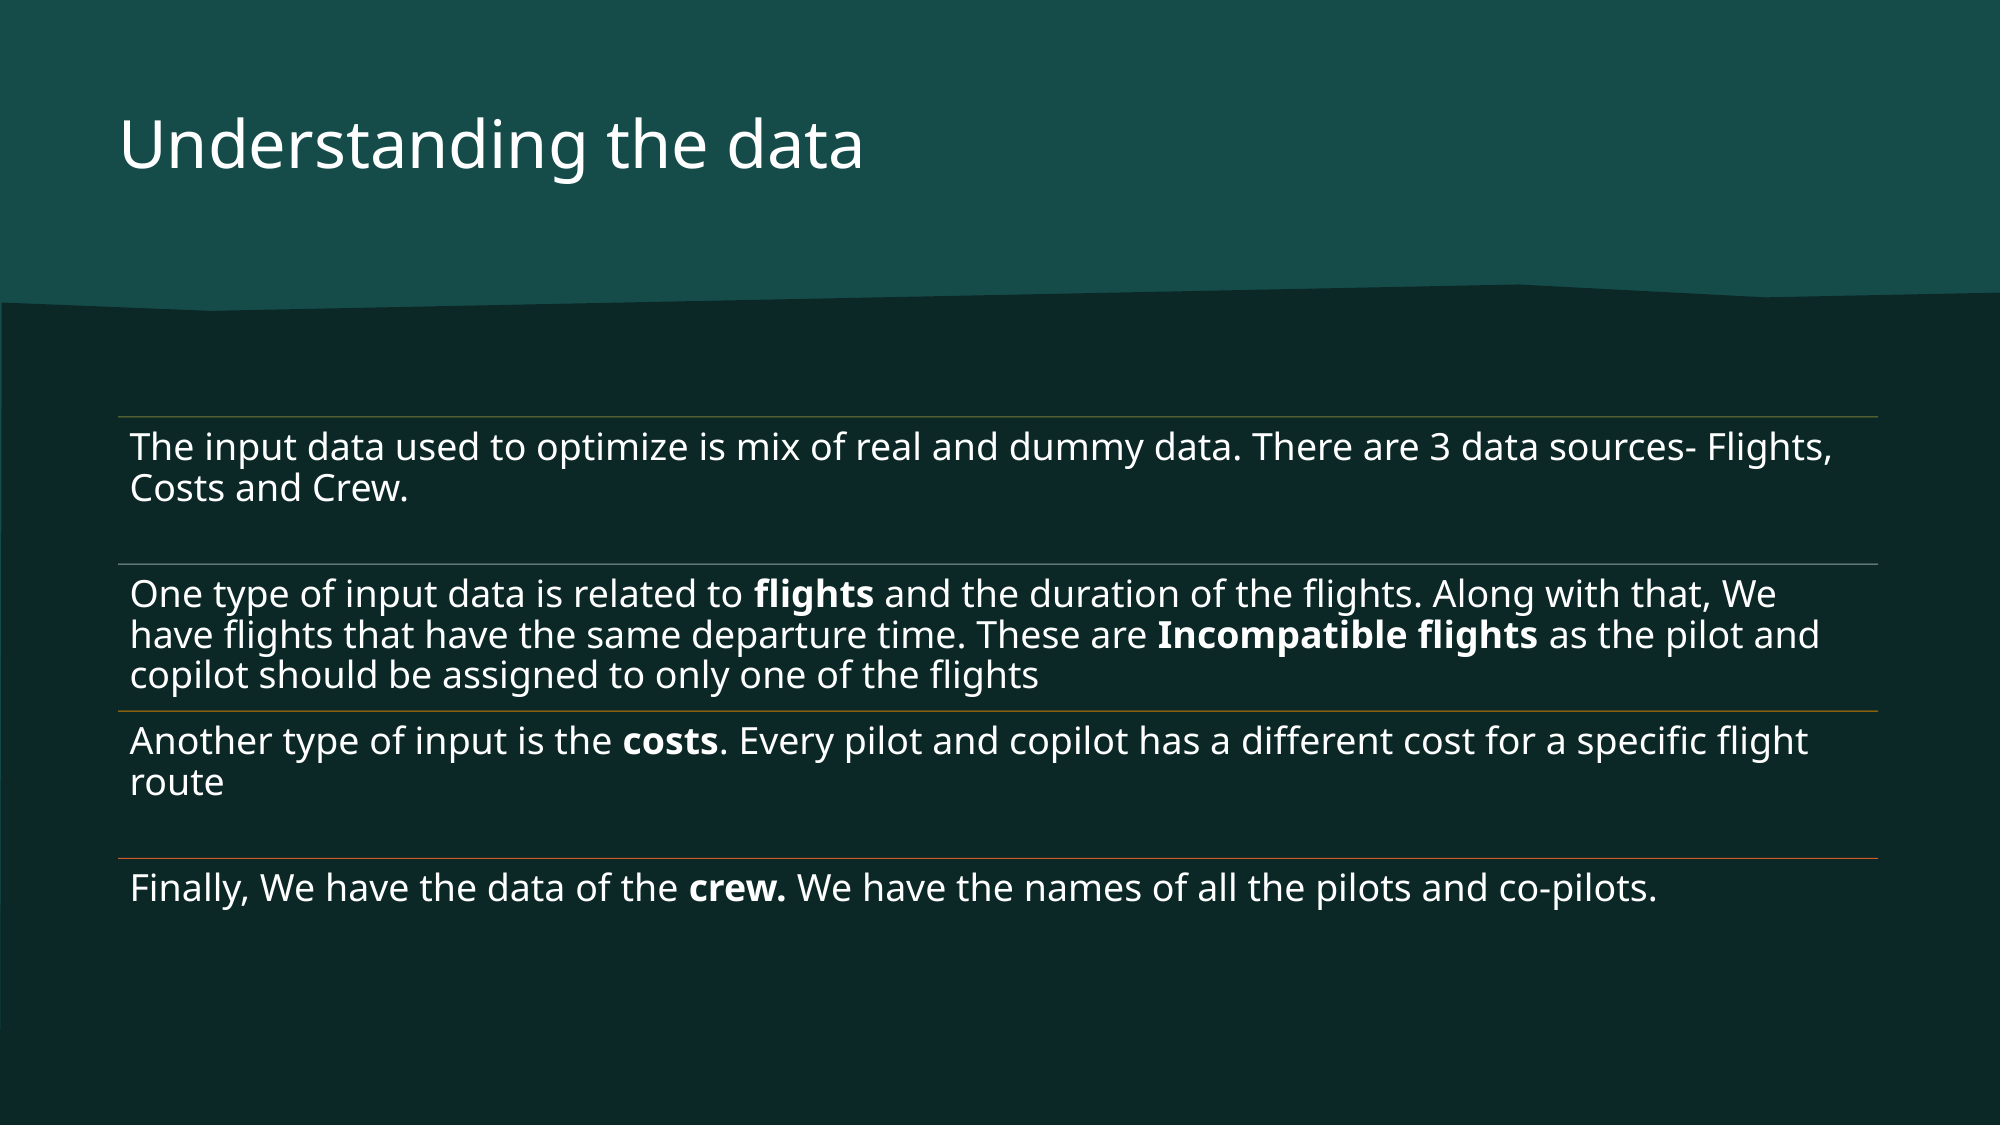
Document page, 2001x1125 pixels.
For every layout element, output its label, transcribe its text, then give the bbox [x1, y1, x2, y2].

title Understanding the data [118, 101, 1878, 214]
text_box [0, 283, 2000, 1125]
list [118, 416, 1879, 1006]
text_box [0, 0, 2000, 309]
